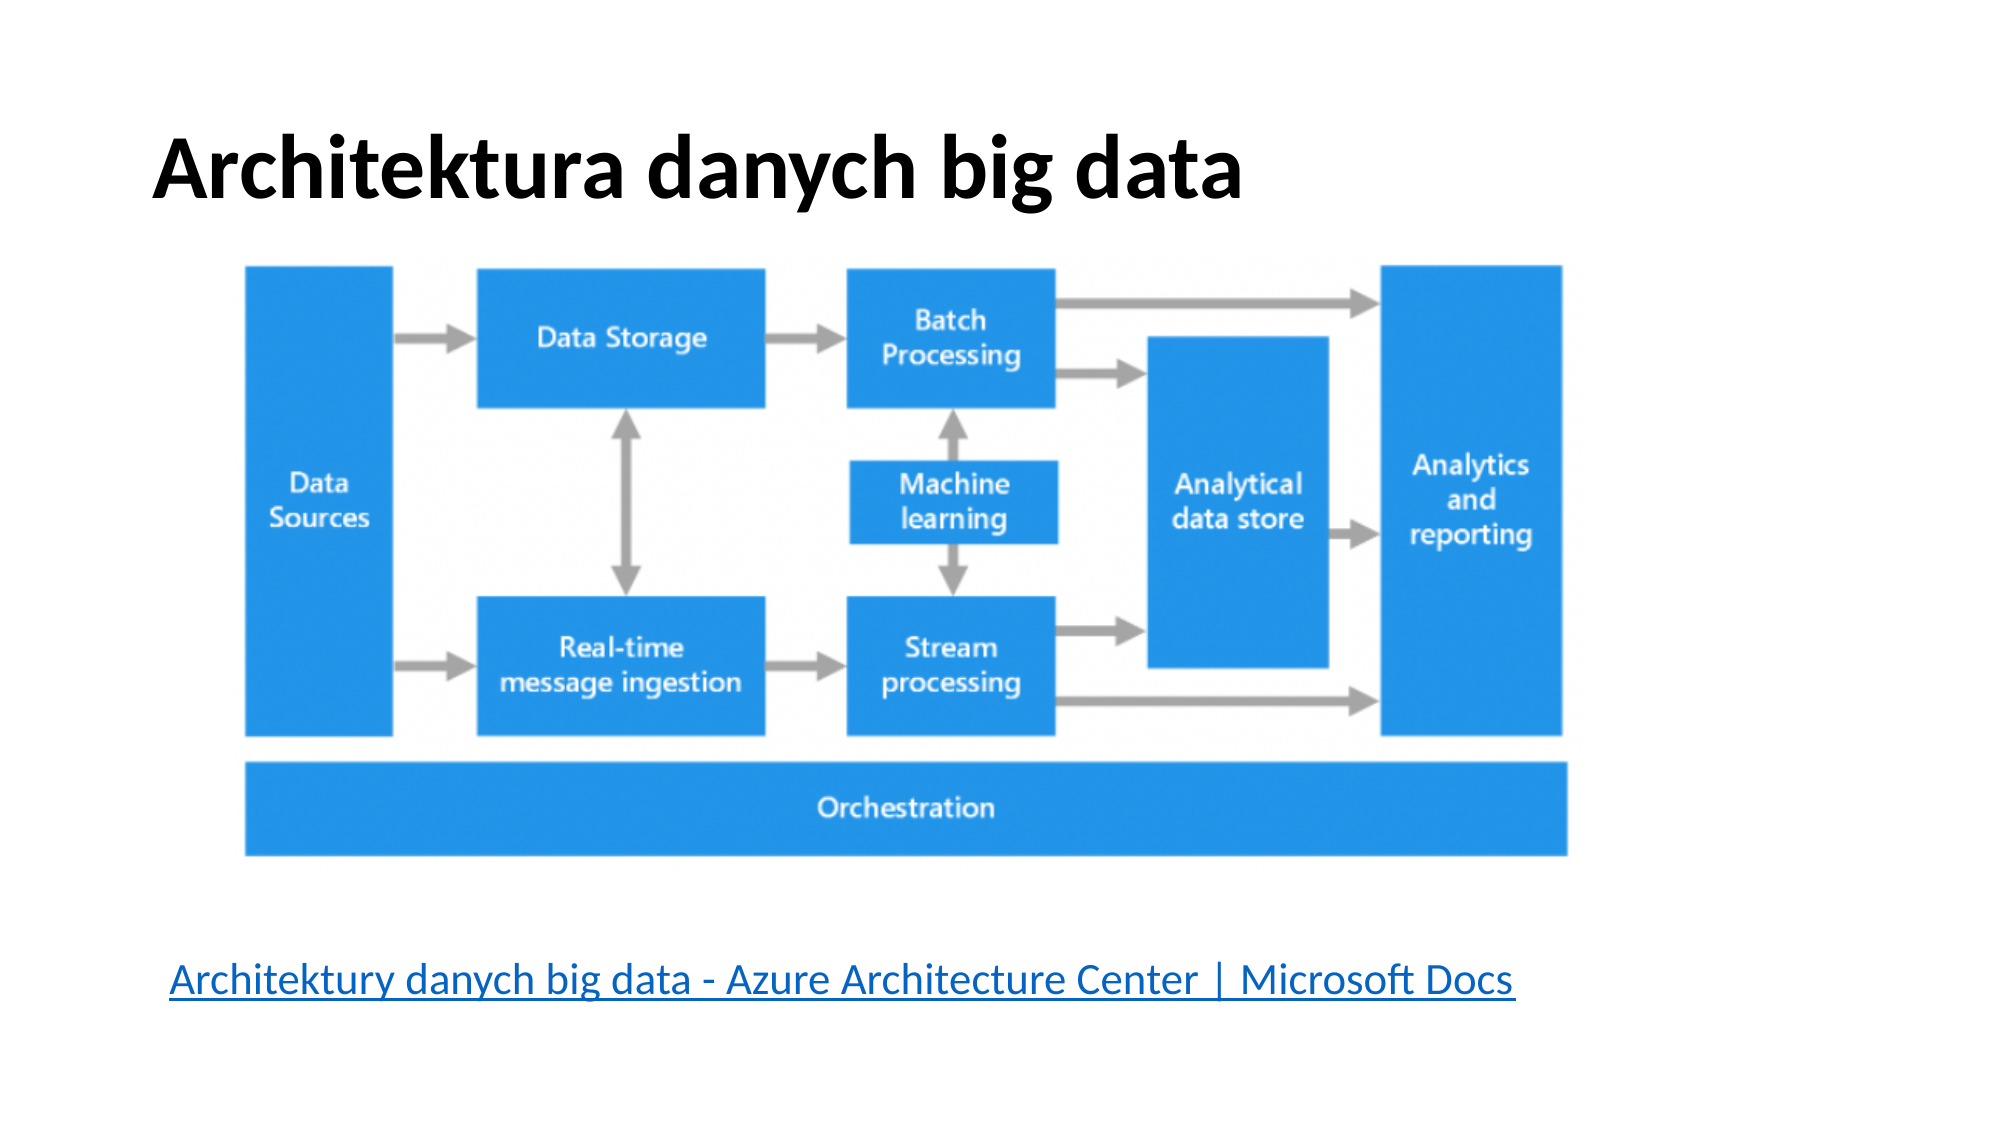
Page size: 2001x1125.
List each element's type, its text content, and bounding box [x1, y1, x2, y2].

list Architektury danych big data - Azure Architecture Center | Microsoft Docs [137, 299, 1863, 1014]
picture [234, 255, 1584, 869]
title Architektura danych big data [137, 59, 1863, 278]
